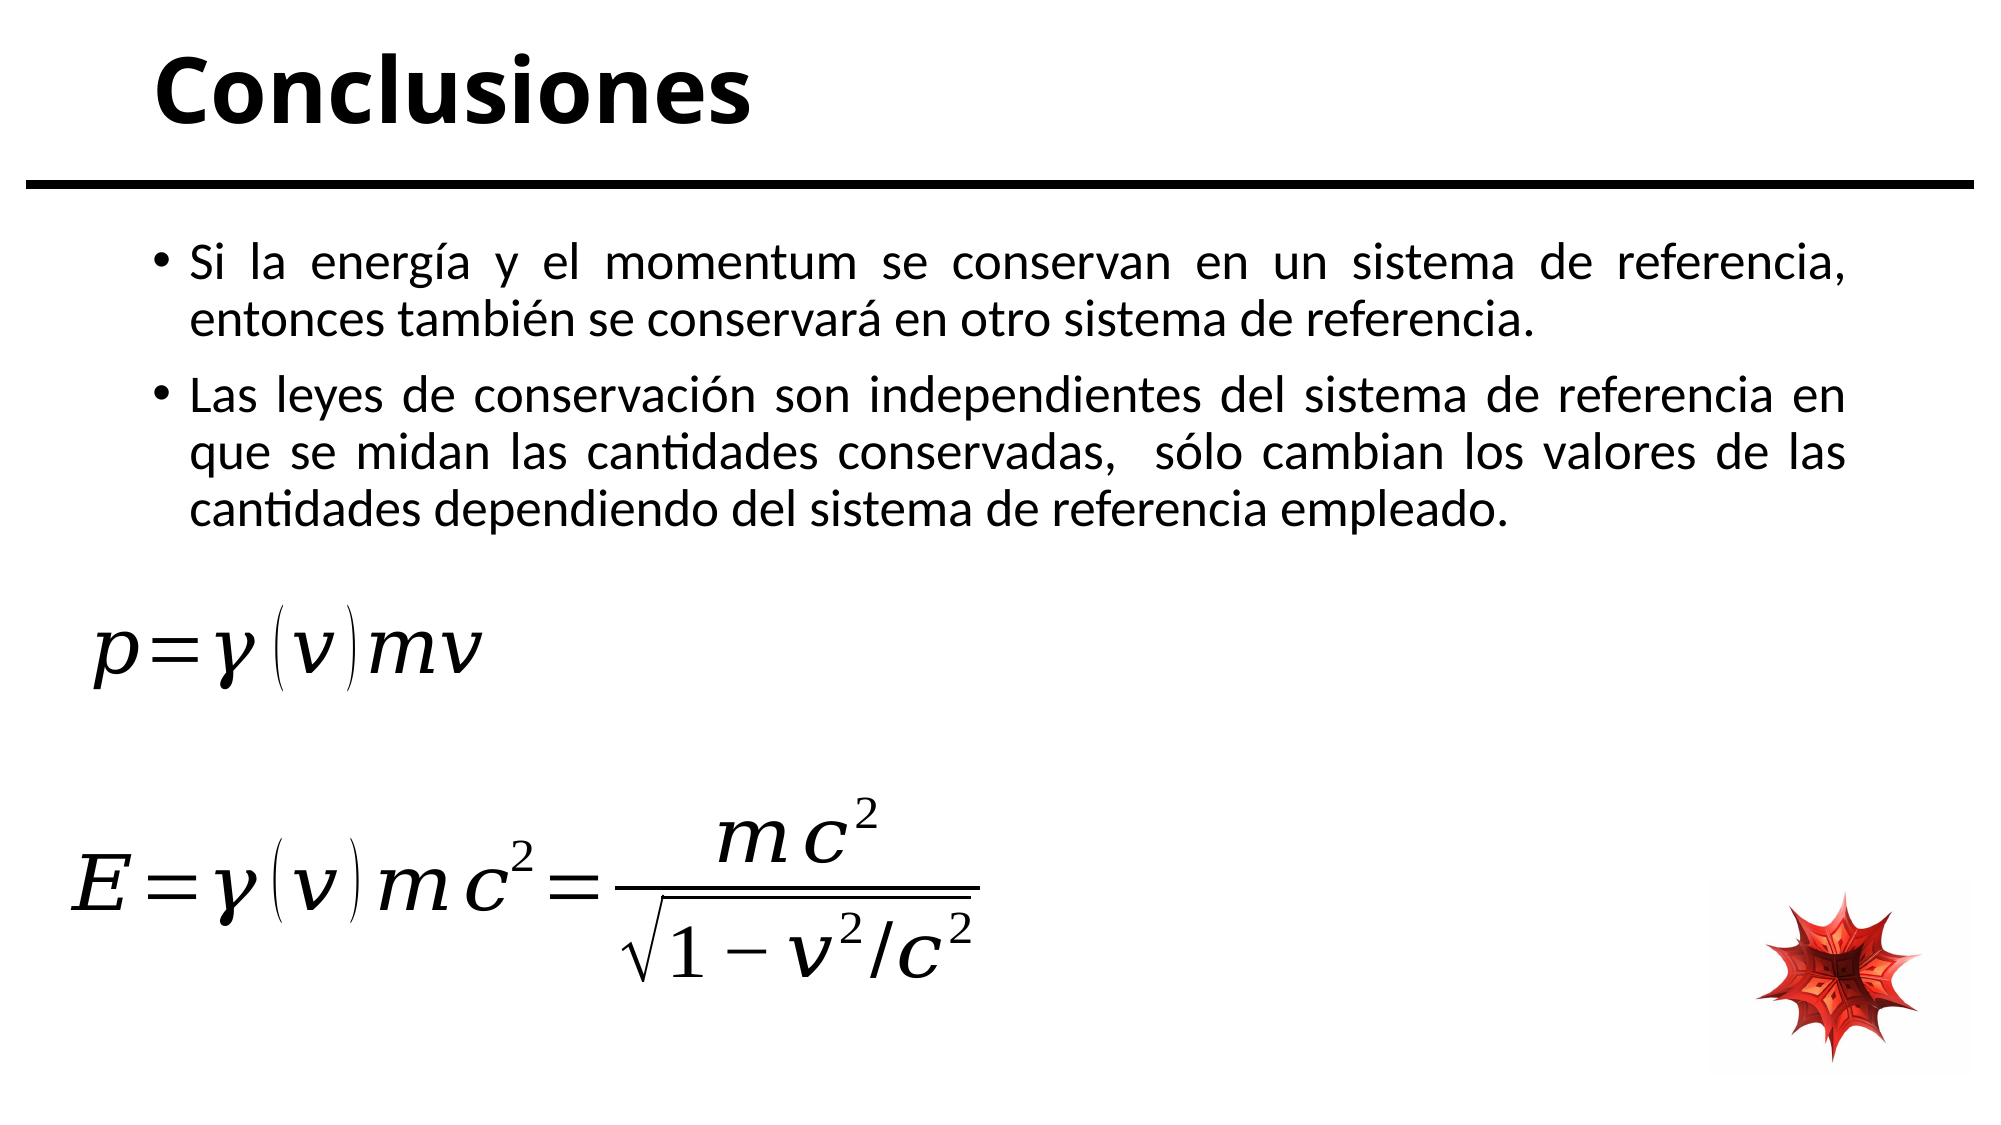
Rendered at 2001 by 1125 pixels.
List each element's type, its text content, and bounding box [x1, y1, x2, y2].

picture [1708, 879, 1972, 1076]
title Conclusiones [137, 26, 1863, 161]
list Si la energía y el momentum se conservan en un sistema de referencia, entonces también se conservará en otro sistema de referencia. Las leyes de conservación son independientes del sistema de referencia en que se midan las cantidades conservadas, sólo cambian los valores de las cantidades dependiendo del sistema de referencia empleado. [137, 226, 1863, 551]
